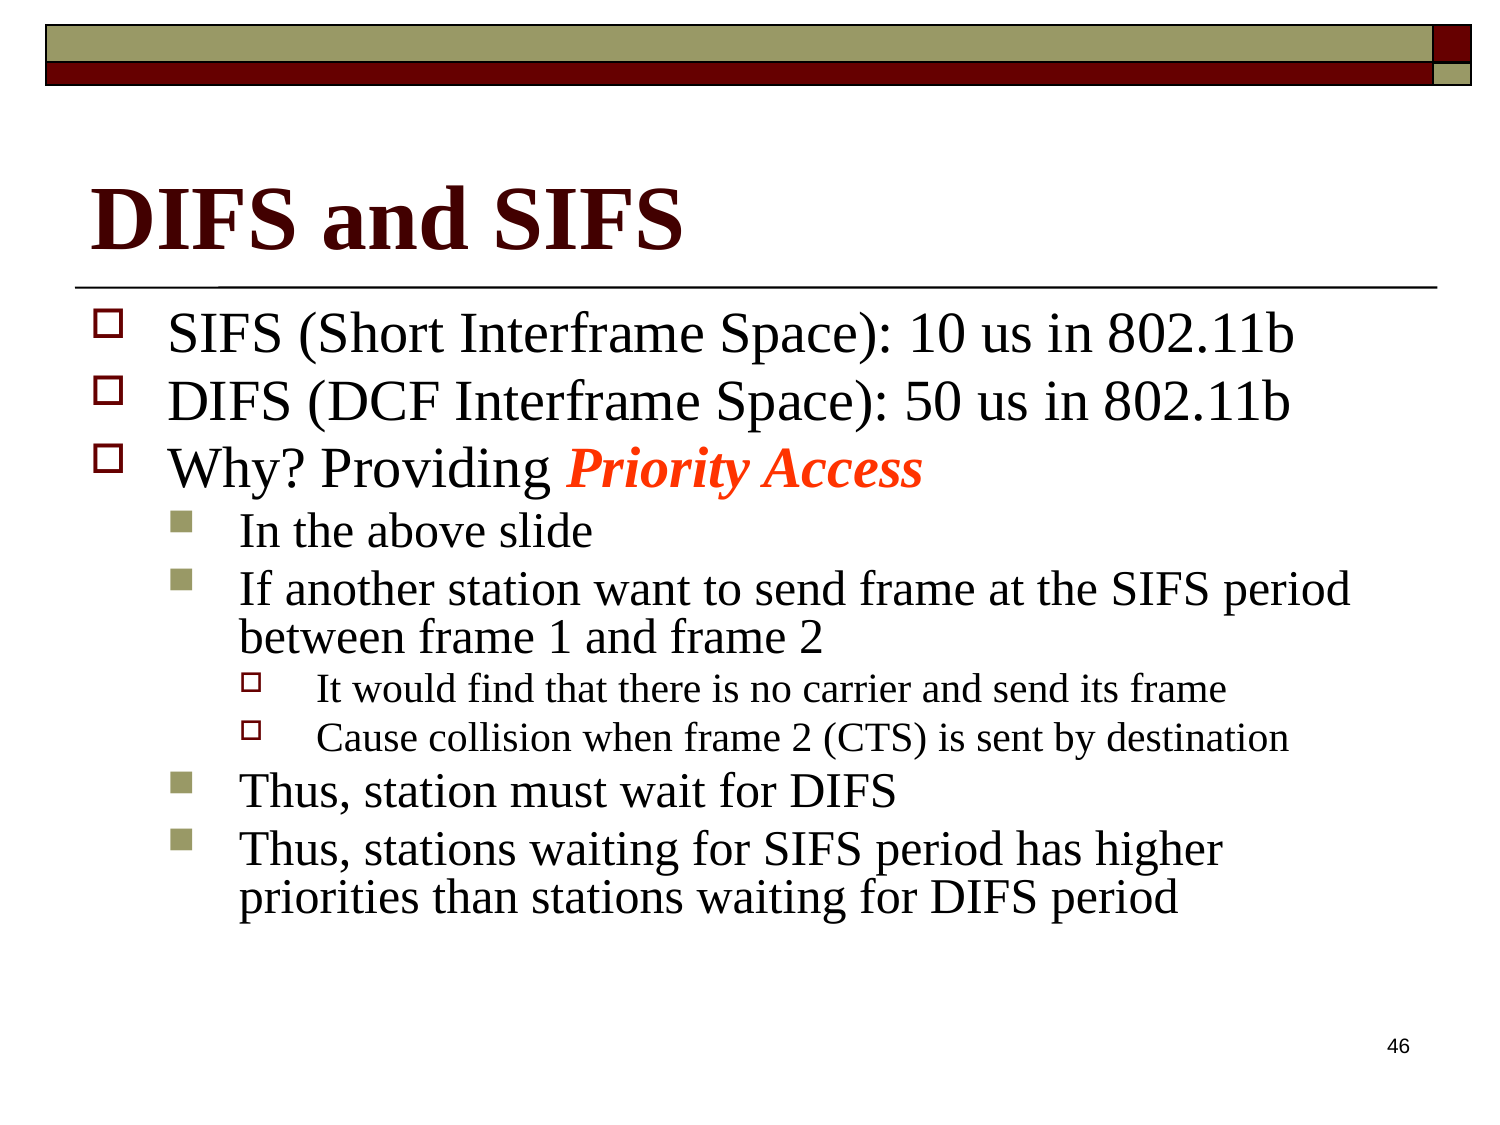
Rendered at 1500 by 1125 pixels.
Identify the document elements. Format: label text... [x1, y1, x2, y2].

slide_number 46 [1112, 1024, 1426, 1101]
title DIFS and SIFS [74, 87, 1426, 276]
list SIFS (Short Interframe Space): 10 us in 802.11b DIFS (DCF Interframe Space): 50 us in 802.11b Why? Providing Priority Access In the above slide If another station want to send frame at the SIFS period between frame 1 and frame 2 It would find that there is no carrier and send its frame Cause collision when frame 2 (CTS) is sent by destination Thus, station must wait for DIFS Thus, stations waiting for SIFS period has higher priorities than stations waiting for DIFS period [74, 299, 1426, 1006]
